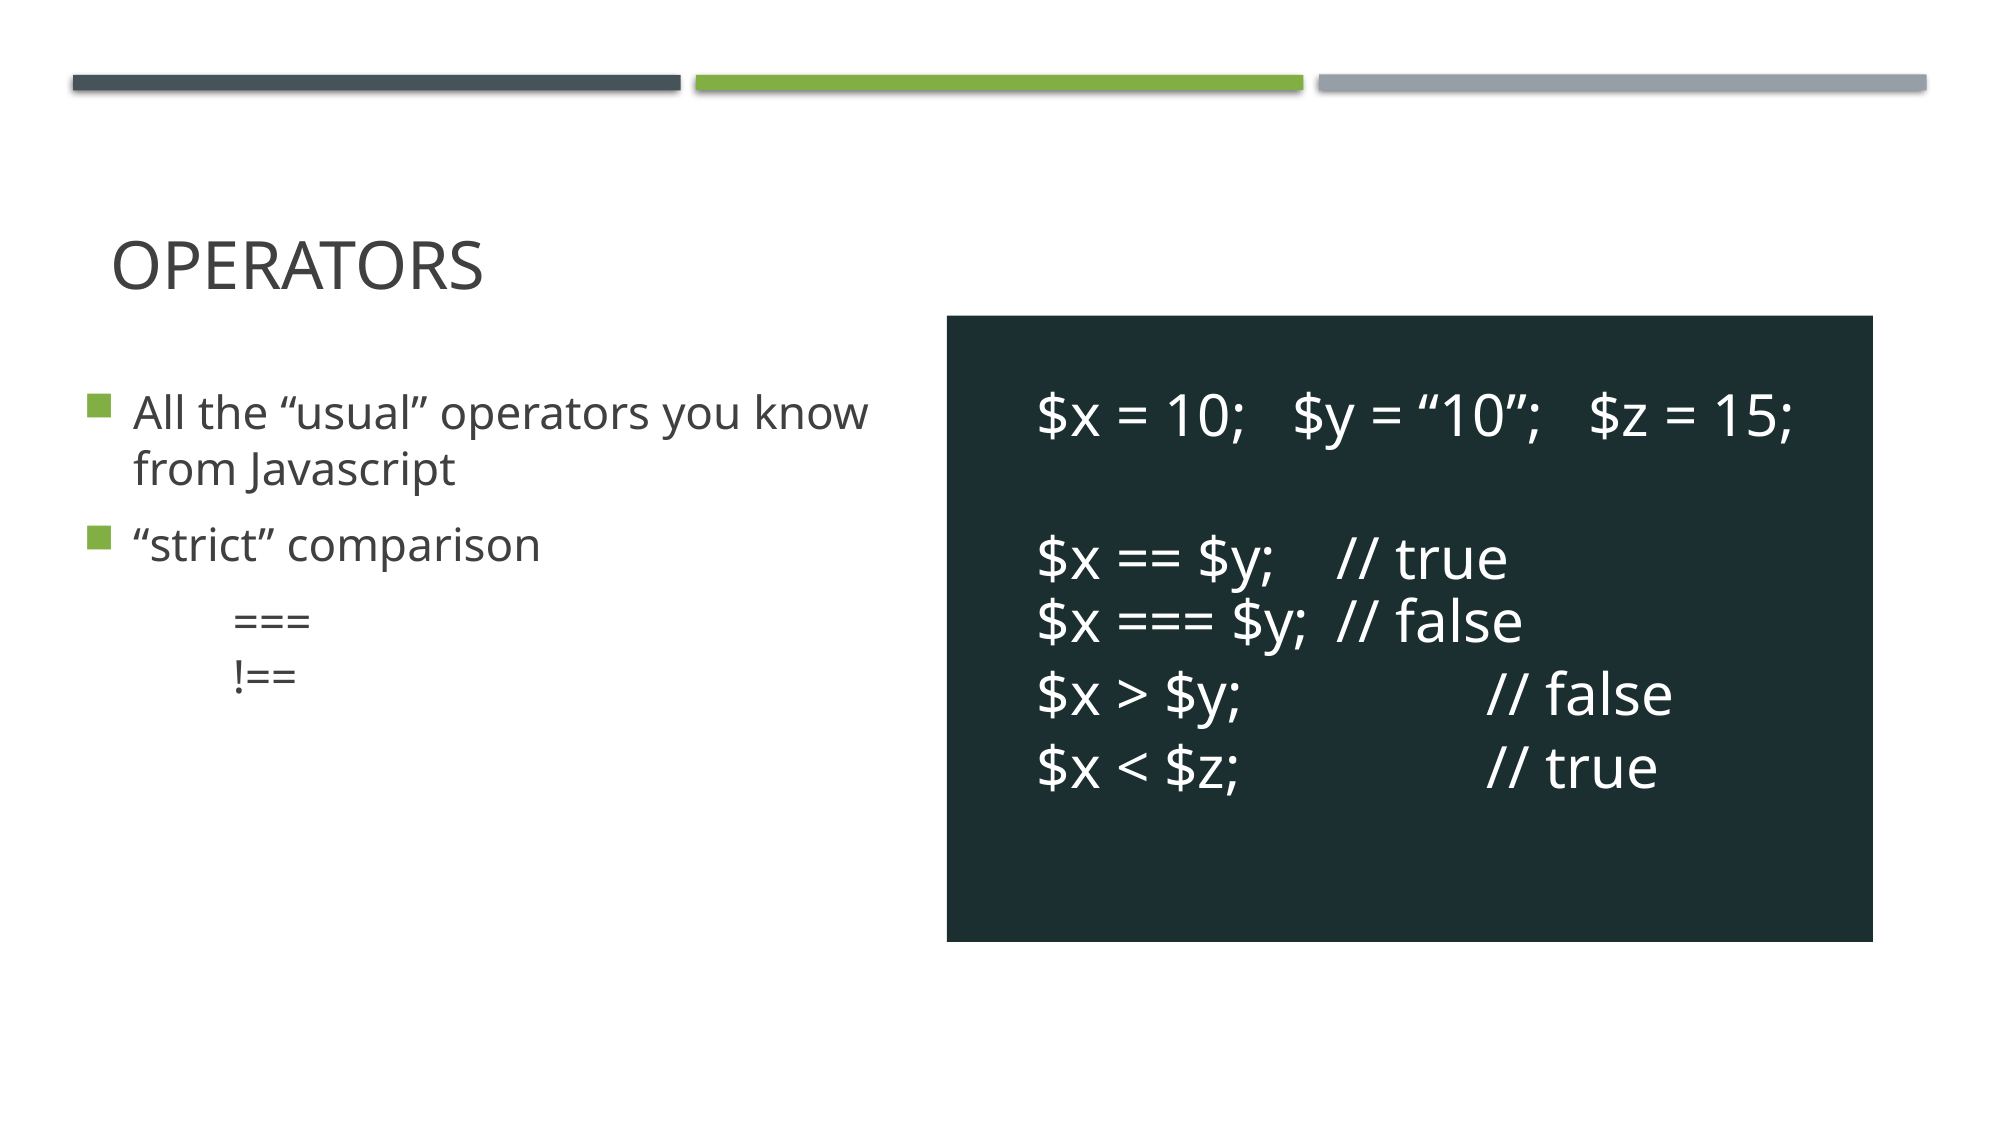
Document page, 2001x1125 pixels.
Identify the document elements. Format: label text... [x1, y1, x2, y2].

text_box $x = 10; $y = “10”; $z = 15; $x == $y; // true $x === $y; // false $x > $y; // false $x < $z; // true [946, 315, 1873, 942]
title Operators [95, 115, 1905, 311]
list All the “usual” operators you know from Javascript “strict” comparison === !== [67, 376, 908, 919]
